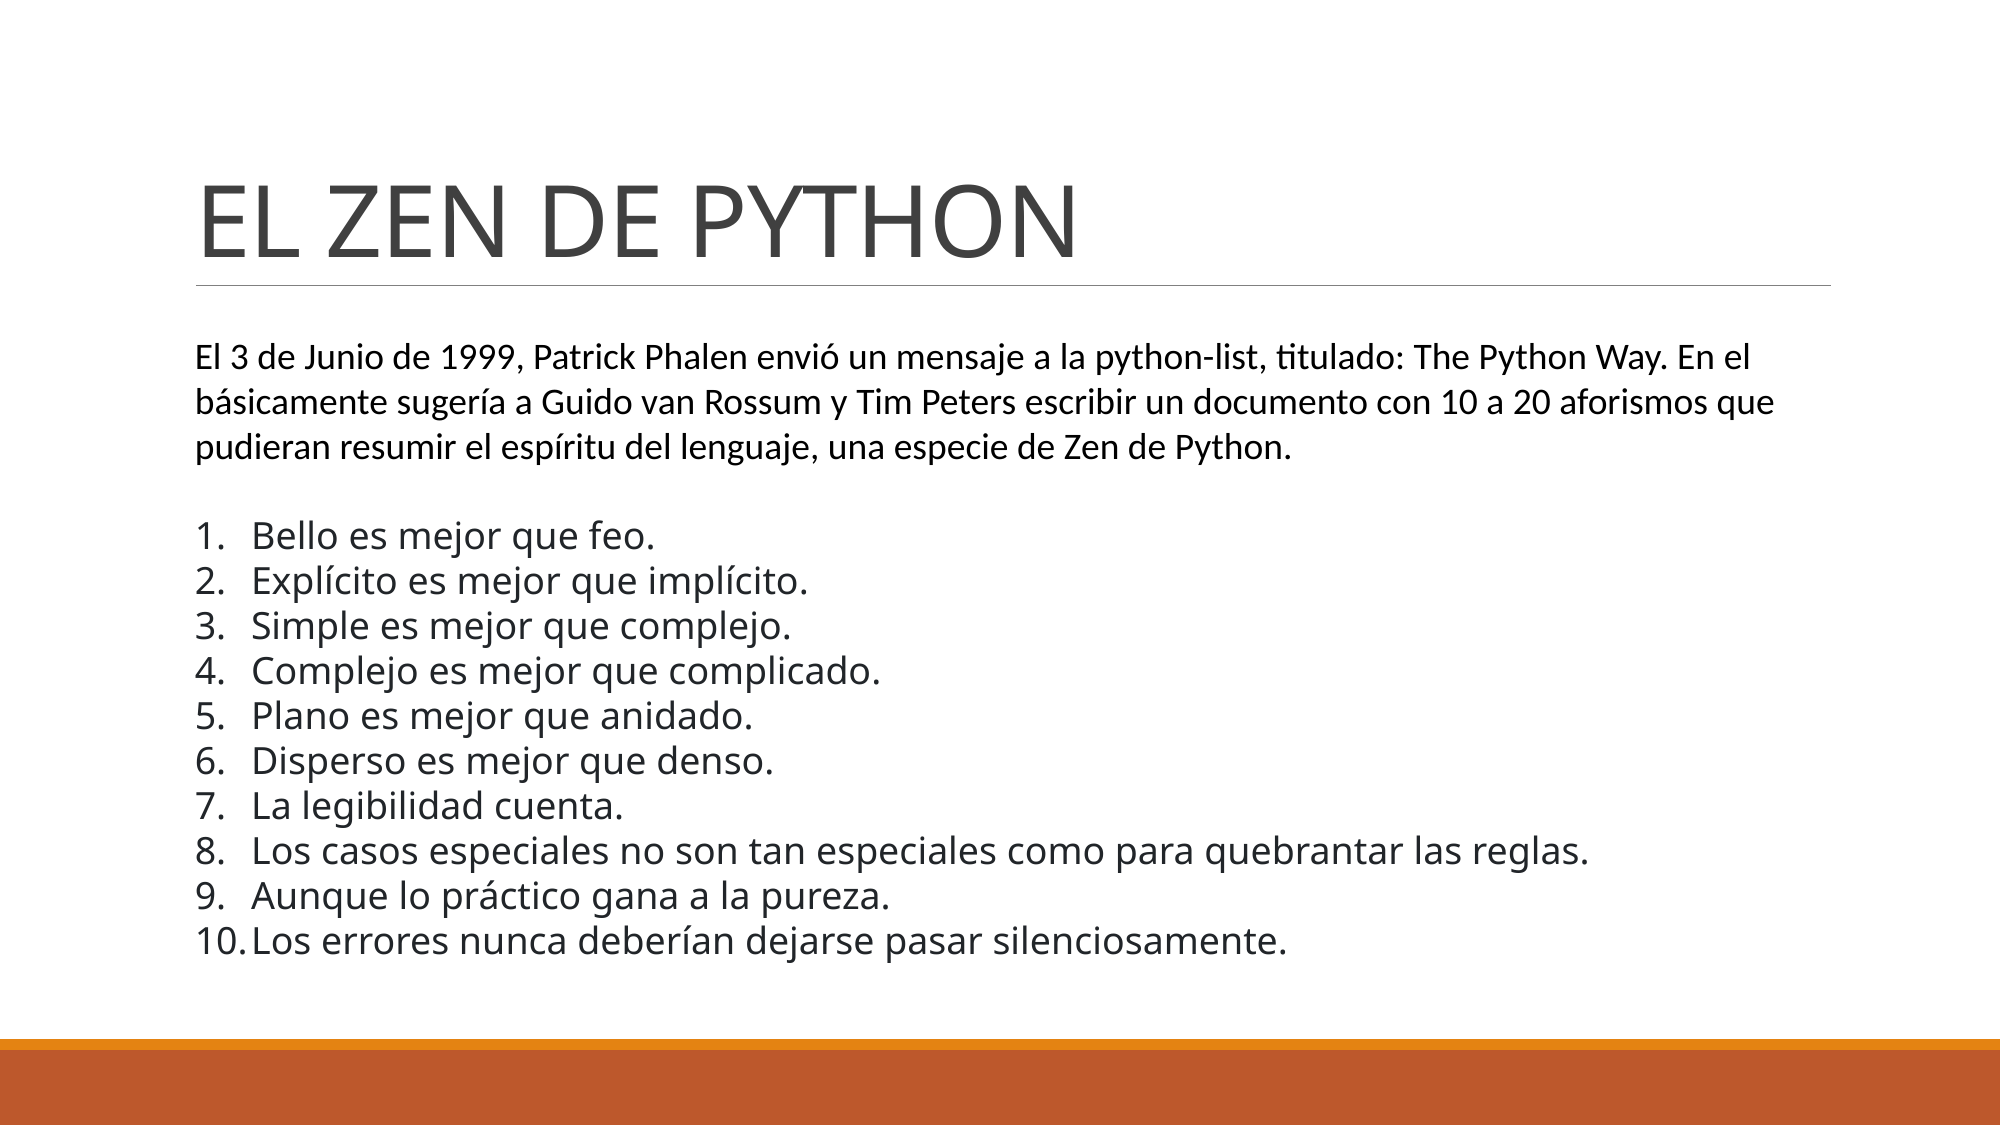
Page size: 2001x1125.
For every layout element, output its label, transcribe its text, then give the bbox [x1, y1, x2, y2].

title EL ZEN DE PYTHON [180, 47, 1830, 285]
text_box El 3 de Junio de 1999, Patrick Phalen envió un mensaje a la python-list, titulado: The Python Way. En el básicamente sugería a Guido van Rossum y Tim Peters escribir un documento con 10 a 20 aforismos que pudieran resumir el espíritu del lenguaje, una especie de Zen de Python. Bello es mejor que feo. Explícito es mejor que implícito. Simple es mejor que complejo. Complejo es mejor que complicado. Plano es mejor que anidado. Disperso es mejor que denso. La legibilidad cuenta. Los casos especiales no son tan especiales como para quebrantar las reglas. Aunque lo práctico gana a la pureza. Los errores nunca deberían dejarse pasar silenciosamente. [179, 324, 1830, 969]
